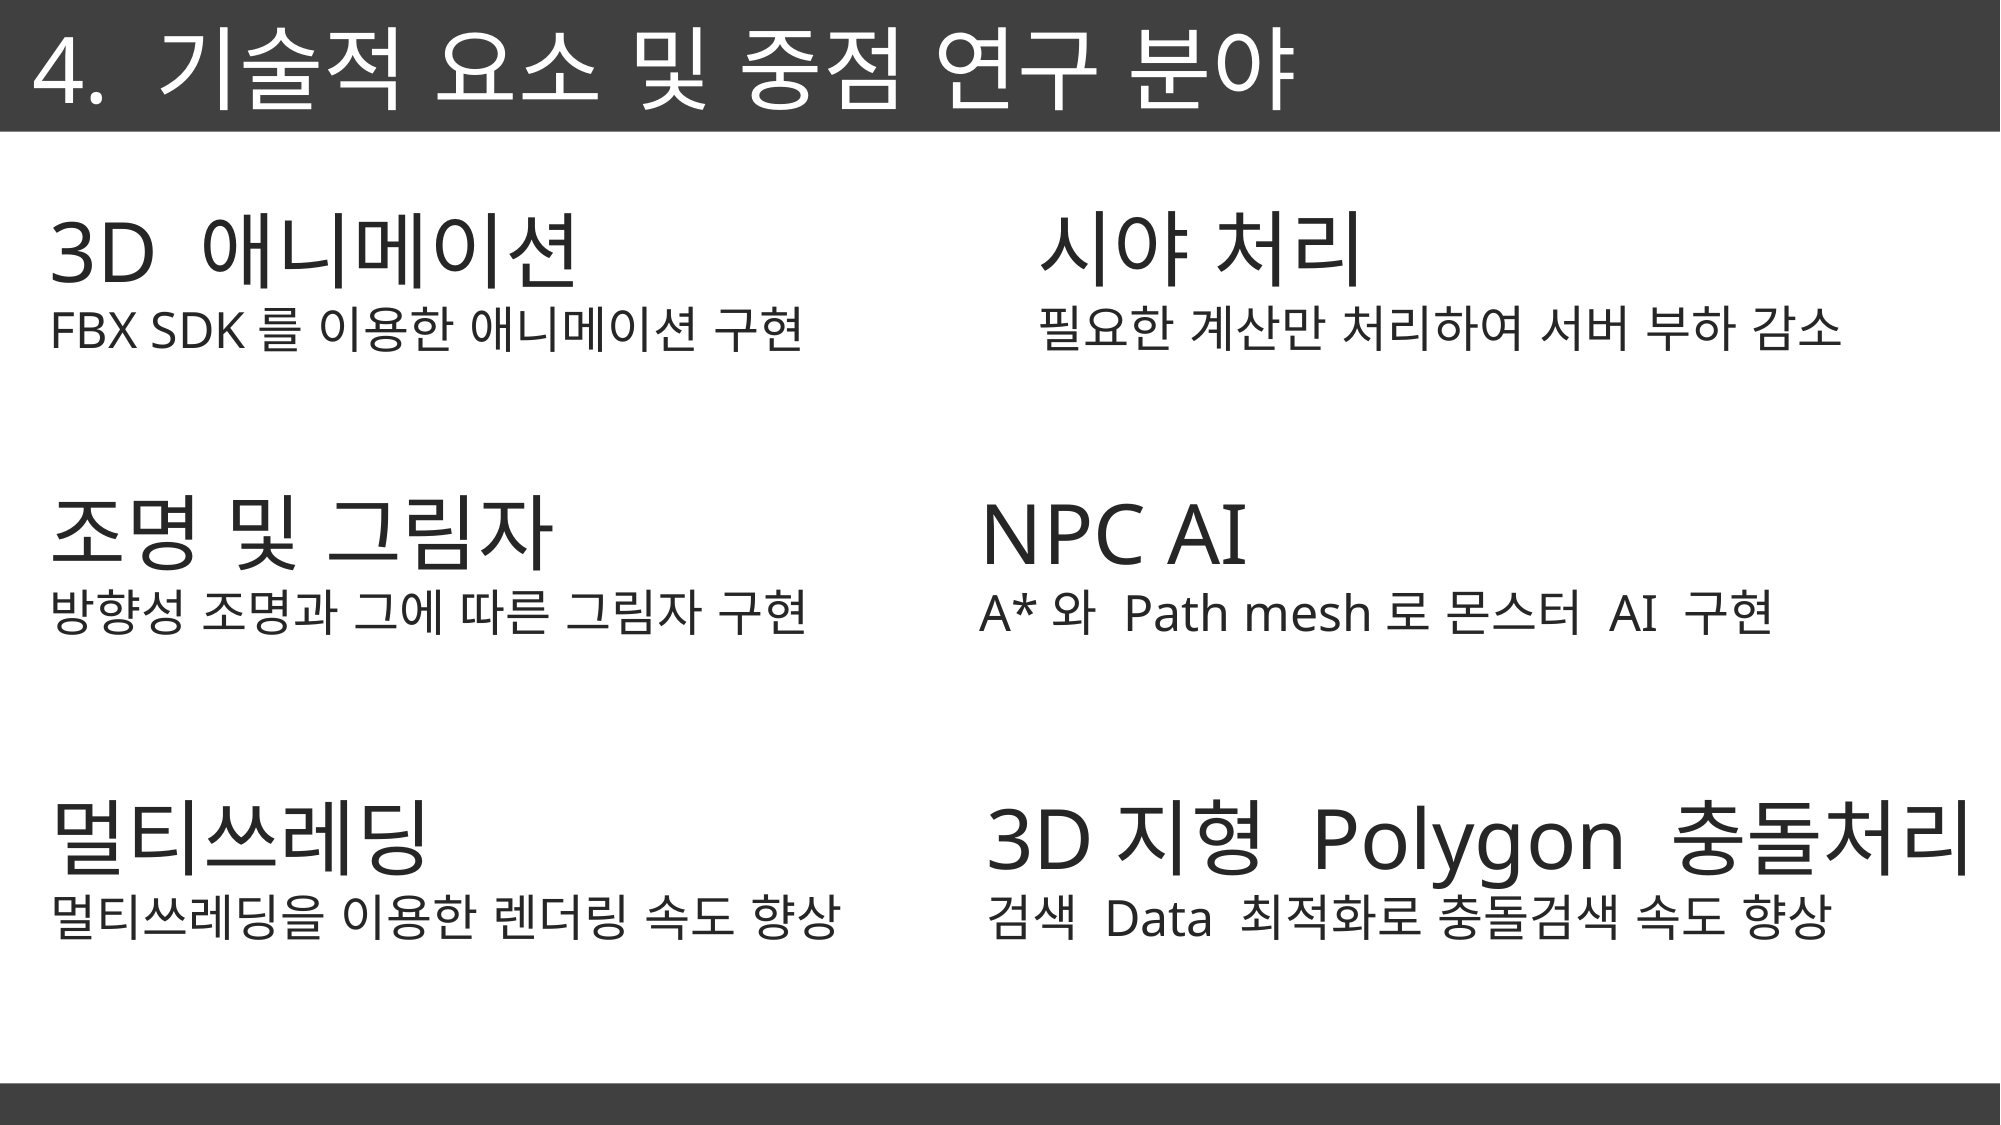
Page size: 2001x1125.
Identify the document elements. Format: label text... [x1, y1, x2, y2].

text_box 4. 기술적 요소 및 중점 연구 분야 [17, 4, 1313, 130]
text_box 조명 및 그림자 방향성 조명과 그에 따른 그림자 구현 [34, 474, 825, 649]
text_box 멀티쓰레딩 멀티쓰레딩을 이용한 렌더링 속도 향상 [35, 778, 858, 954]
text_box 3D 애니메이션 FBX SDK를 이용한 애니메이션 구현 [35, 191, 821, 367]
text_box NPC AI A*와 Path mesh로 몬스터 AI 구현 [965, 474, 1819, 649]
text_box [0, 0, 2000, 133]
text_box 3D지형 Polygon 충돌처리 검색 Data 최적화로 충돌검색 속도 향상 [971, 778, 1991, 954]
text_box [0, 1082, 2000, 1125]
text_box 시야 처리 필요한 계산만 처리하여 서버 부하 감소 [1022, 190, 1859, 365]
